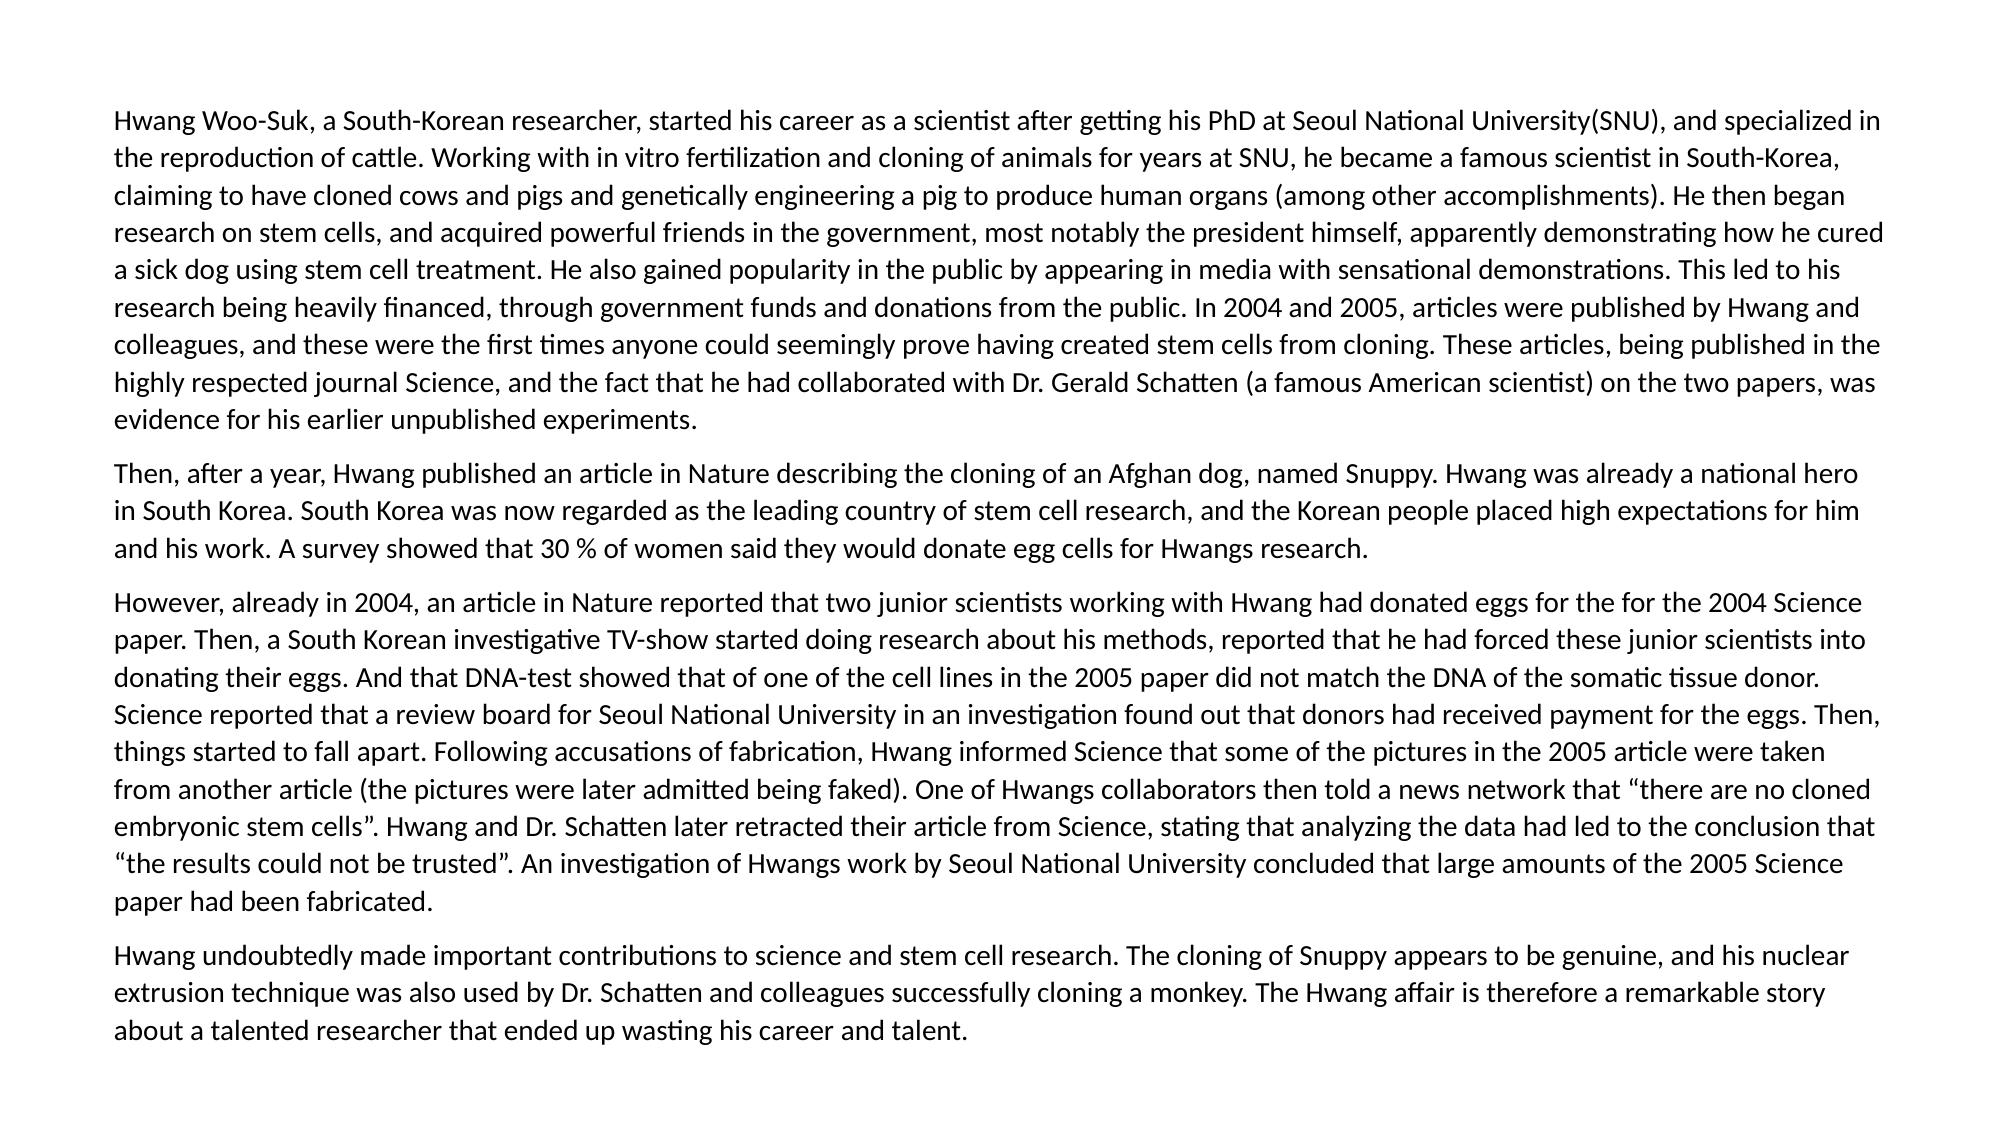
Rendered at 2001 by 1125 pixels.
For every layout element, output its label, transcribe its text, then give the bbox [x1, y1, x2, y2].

subtitle Hwang Woo-Suk, a South-Korean researcher, started his career as a scientist after getting his PhD at Seoul National University(SNU), and specialized in the reproduction of cattle. Working with in vitro fertilization and cloning of animals for years at SNU, he became a famous scientist in South-Korea, claiming to have cloned cows and pigs and genetically engineering a pig to produce human organs (among other accomplishments). He then began research on stem cells, and acquired powerful friends in the government, most notably the president himself, apparently demonstrating how he cured a sick dog using stem cell treatment. He also gained popularity in the public by appearing in media with sensational demonstrations. This led to his research being heavily financed, through government funds and donations from the public. In 2004 and 2005, articles were published by Hwang and colleagues, and these were the first times anyone could seemingly prove having created stem cells from cloning. These articles, being published in the highly respected journal Science, and the fact that he had collaborated with Dr. Gerald Schatten (a famous American scientist) on the two papers, was evidence for his earlier unpublished experiments. Then, after a year, Hwang published an article in Nature describing the cloning of an Afghan dog, named Snuppy. Hwang was already a national hero in South Korea. South Korea was now regarded as the leading country of stem cell research, and the Korean people placed high expectations for him and his work. A survey showed that 30 % of women said they would donate egg cells for Hwangs research. However, already in 2004, an article in Nature reported that two junior scientists working with Hwang had donated eggs for the for the 2004 Science paper. Then, a South Korean investigative TV-show started doing research about his methods, reported that he had forced these junior scientists into donating their eggs. And that DNA-test showed that of one of the cell lines in the 2005 paper did not match the DNA of the somatic tissue donor. Science reported that a review board for Seoul National University in an investigation found out that donors had received payment for the eggs. Then, things started to fall apart. Following accusations of fabrication, Hwang informed Science that some of the pictures in the 2005 article were taken from another article (the pictures were later admitted being faked). One of Hwangs collaborators then told a news network that “there are no cloned embryonic stem cells”. Hwang and Dr. Schatten later retracted their article from Science, stating that analyzing the data had led to the conclusion that “the results could not be trusted”. An investigation of Hwangs work by Seoul National University concluded that large amounts of the 2005 Science paper had been fabricated. Hwang undoubtedly made important contributions to science and stem cell research. The cloning of Snuppy appears to be genuine, and his nuclear extrusion technique was also used by Dr. Schatten and colleagues successfully cloning a monkey. The Hwang affair is therefore a remarkable story about a talented researcher that ended up wasting his career and talent. [98, 91, 1902, 1055]
